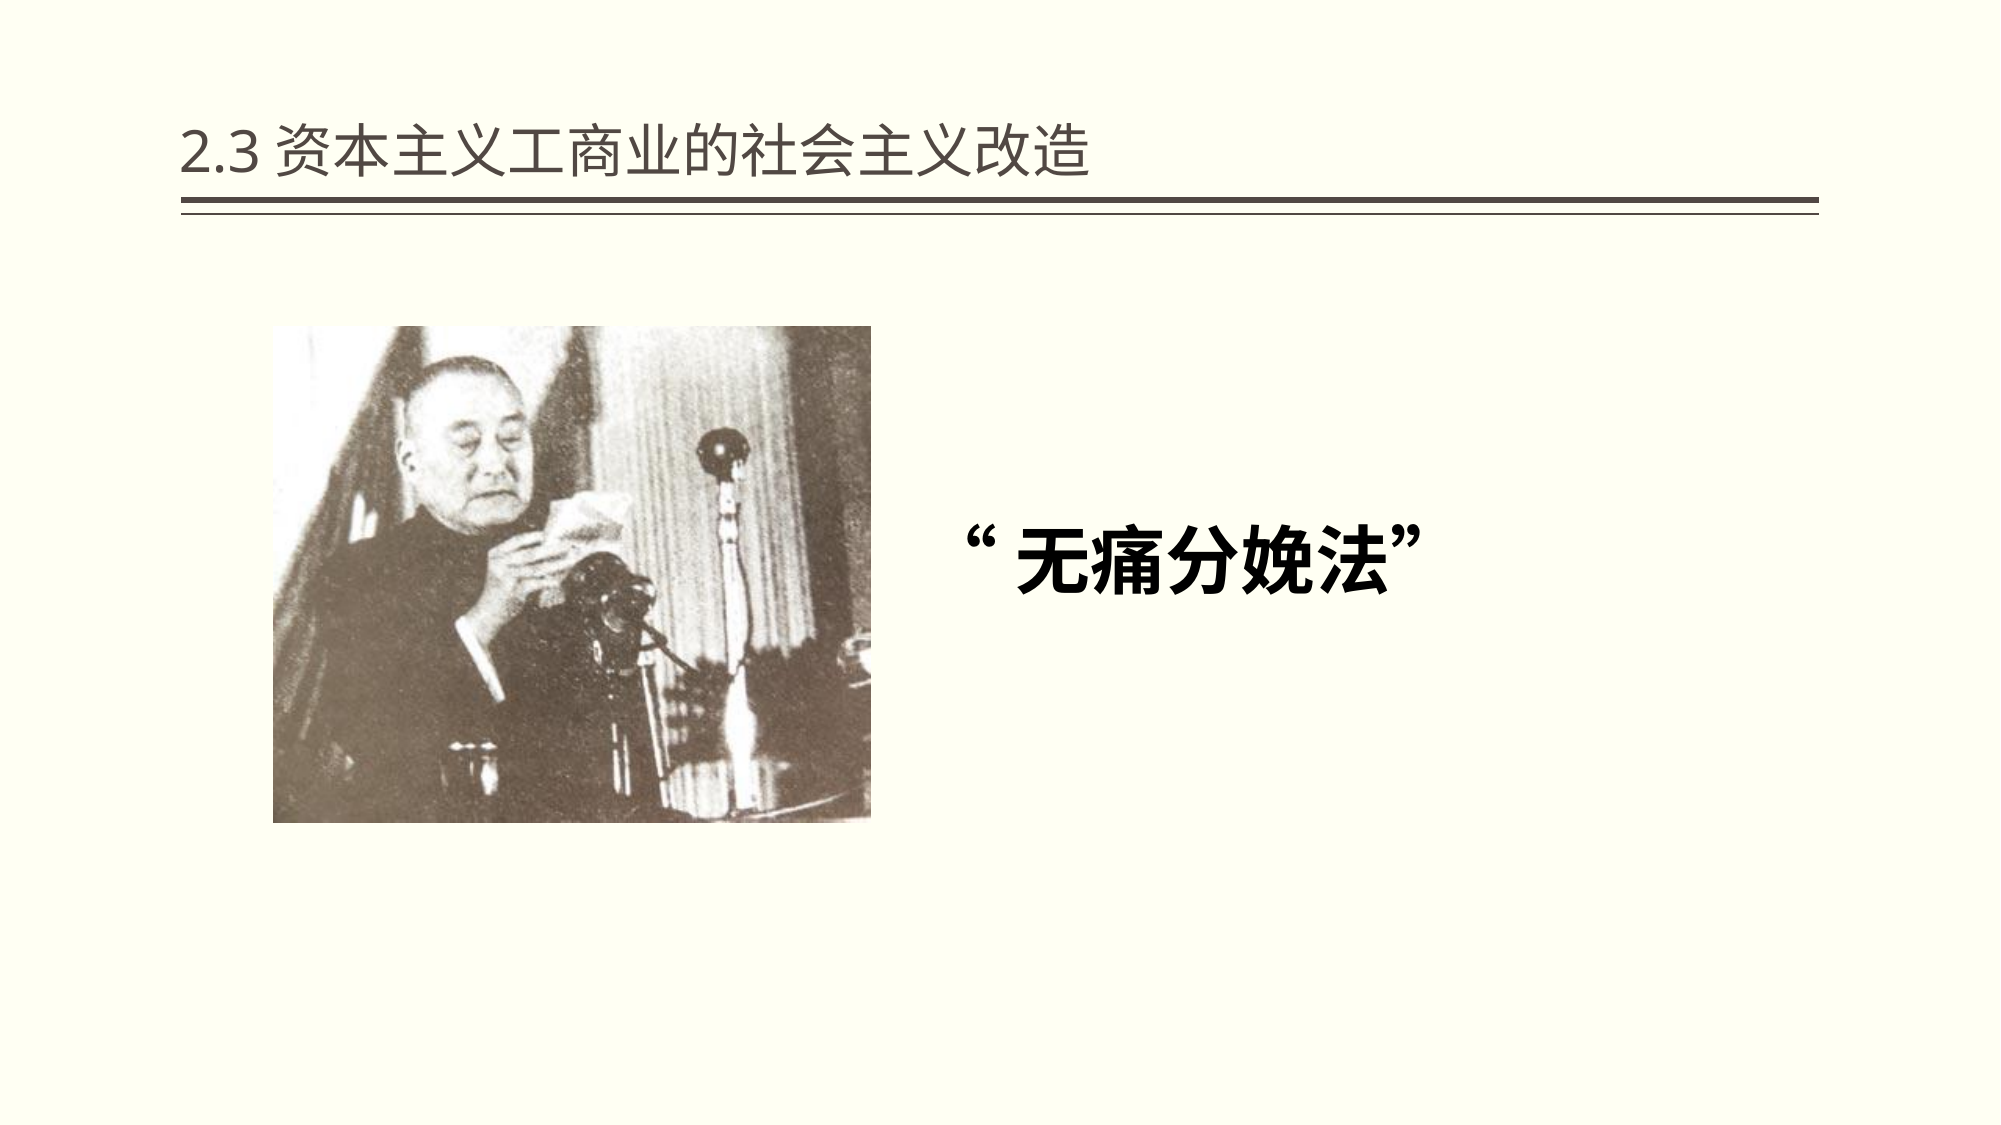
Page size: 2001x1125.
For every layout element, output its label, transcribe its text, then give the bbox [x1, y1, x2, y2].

text_box “无痛分娩法” [907, 470, 1521, 611]
title 2.3资本主义工商业的社会主义改造 [178, 12, 1816, 193]
picture [273, 326, 871, 823]
